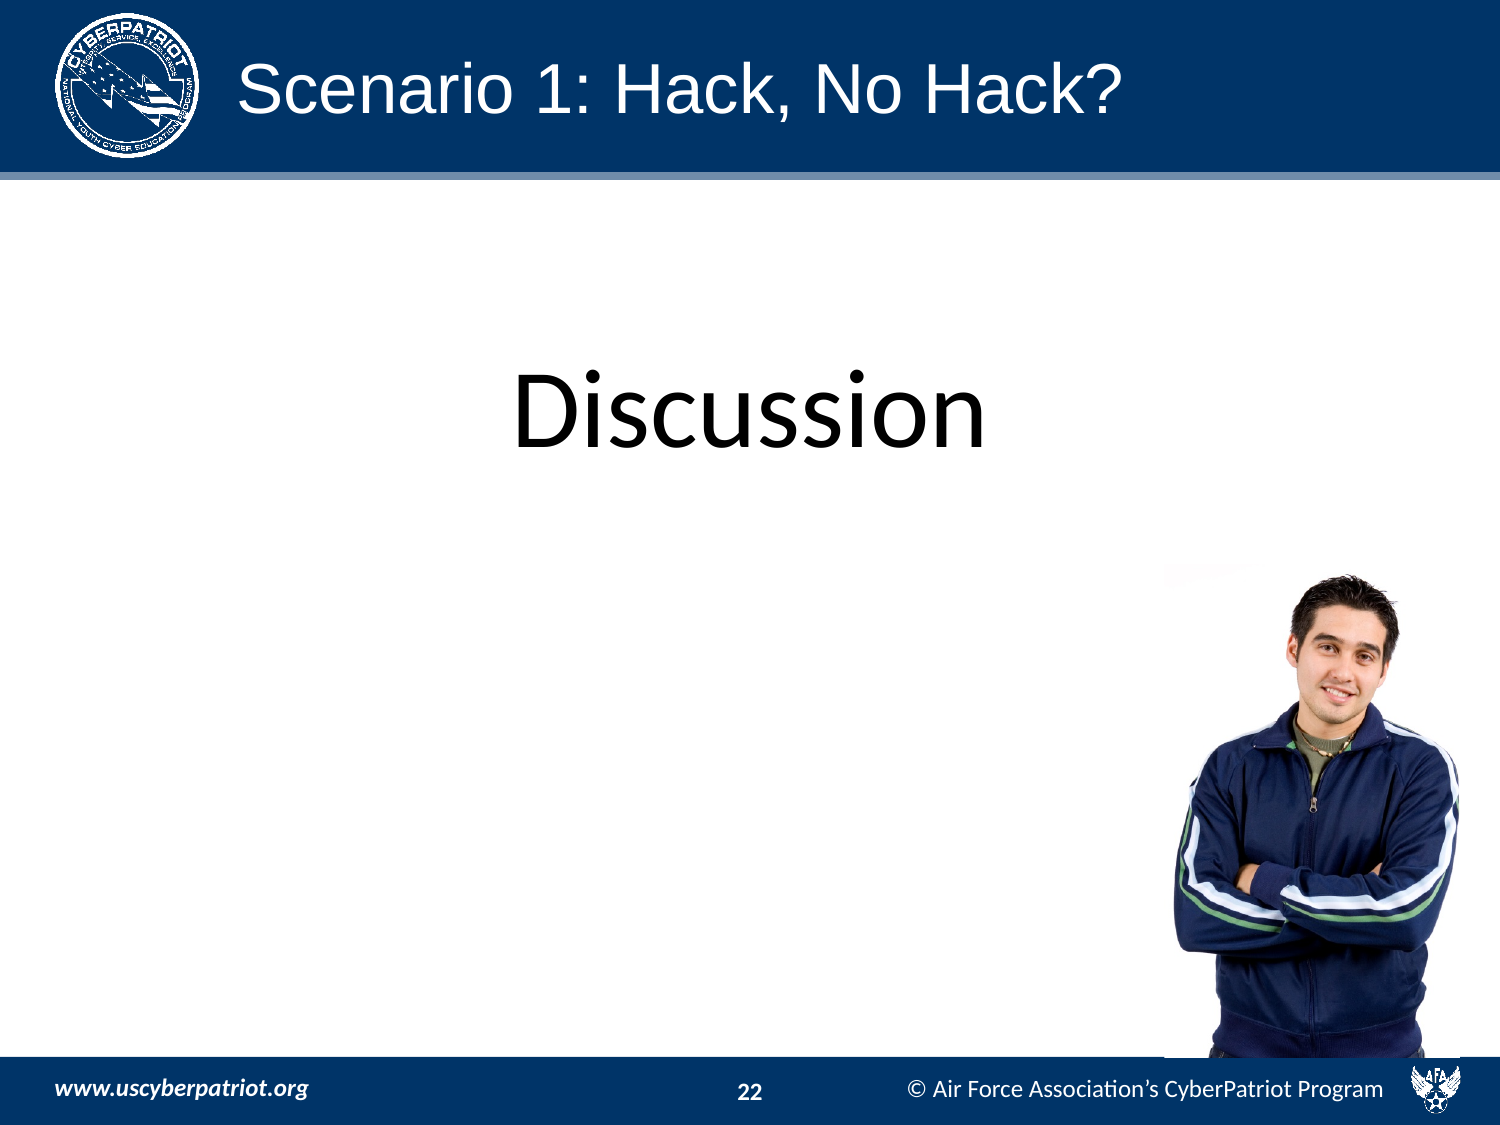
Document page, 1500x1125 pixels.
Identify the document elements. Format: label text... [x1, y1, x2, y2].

picture [1164, 564, 1461, 1061]
picture [1410, 1065, 1461, 1114]
list Discussion [149, 274, 1351, 532]
slide_number 22 [708, 1060, 792, 1121]
title Scenario 1: Hack, No Hack? [221, 37, 1426, 134]
picture [55, 13, 199, 158]
